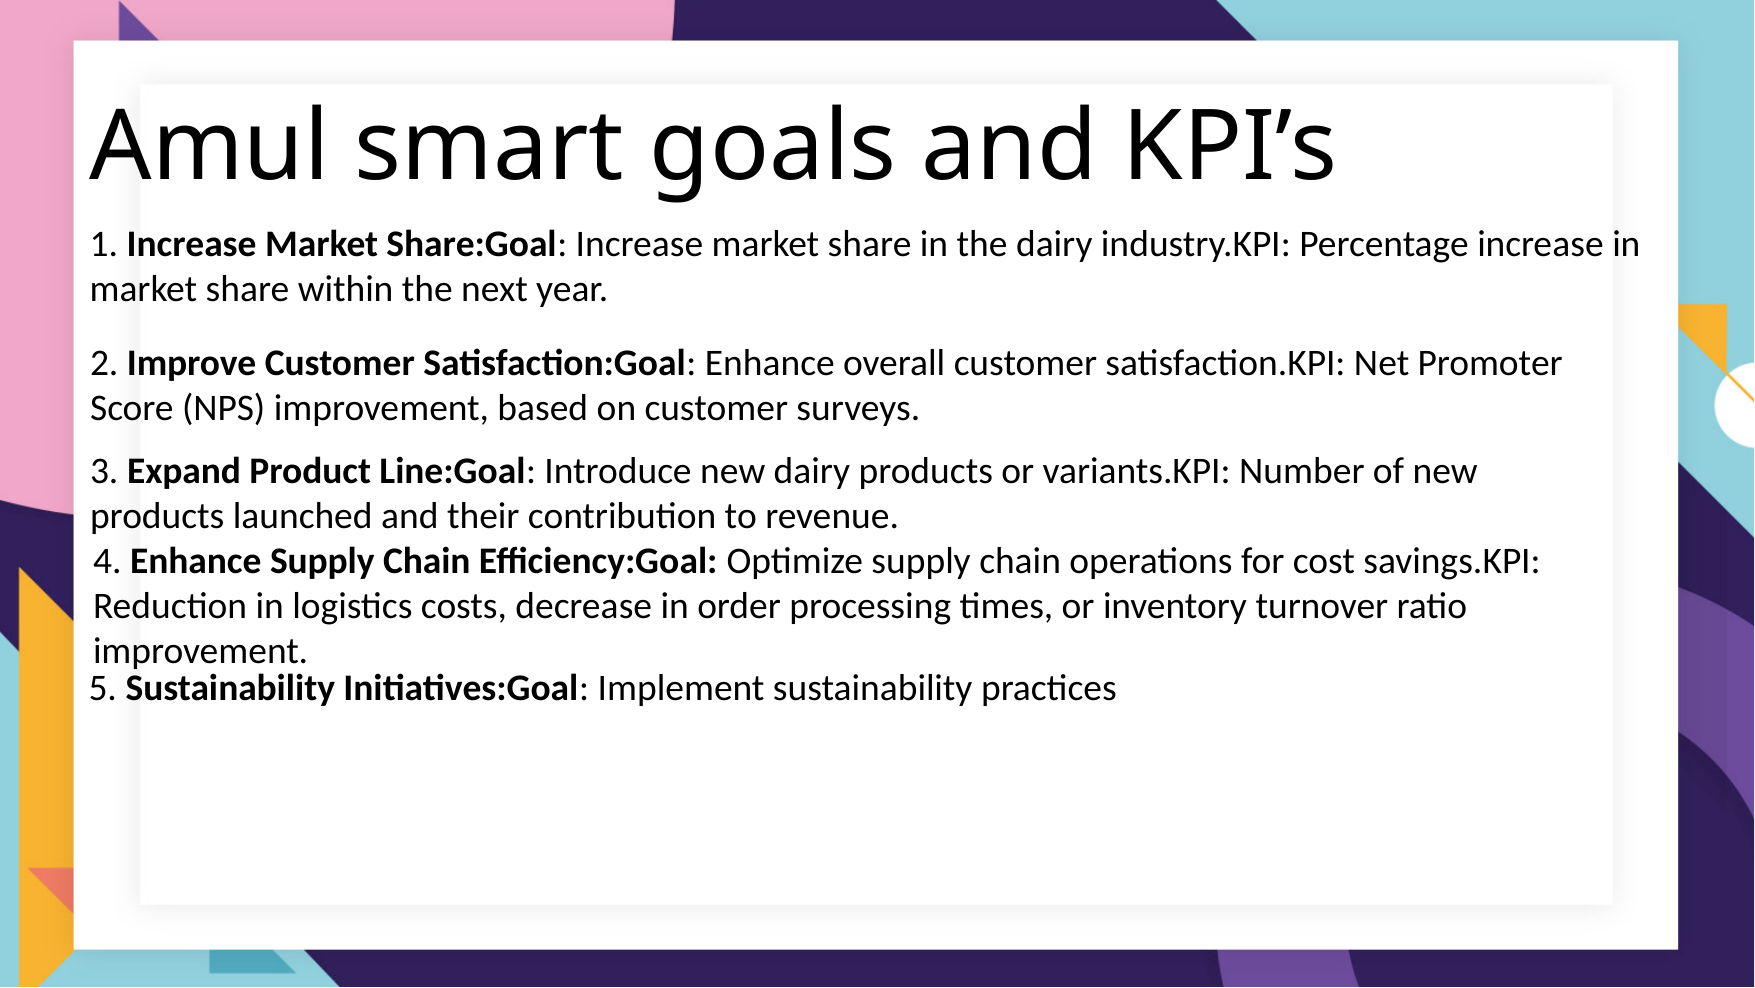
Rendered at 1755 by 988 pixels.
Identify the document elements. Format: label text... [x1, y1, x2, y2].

title Amul smart goals and KPI’s [89, 81, 1653, 200]
text_box 5. Sustainability Initiatives:Goal: Implement sustainability practices [73, 656, 1324, 716]
text_box 3. Expand Product Line:Goal: Introduce new dairy products or variants.KPI: Number of new products launched and their contribution to revenue. [75, 438, 1626, 544]
text_box 2. Improve Customer Satisfaction:Goal: Enhance overall customer satisfaction.KPI: Net Promoter Score (NPS) improvement, based on customer surveys. [75, 330, 1653, 436]
subtitle 1. Increase Market Share:Goal: Increase market share in the dairy industry.KPI: Percentage increase in market share within the next year. [89, 218, 1653, 310]
text_box 4. Enhance Supply Chain Efficiency:Goal: Optimize supply chain operations for cost savings.KPI: Reduction in logistics costs, decrease in order processing times, or inventory turnover ratio improvement. [78, 529, 1581, 679]
picture [0, 0, 1755, 987]
